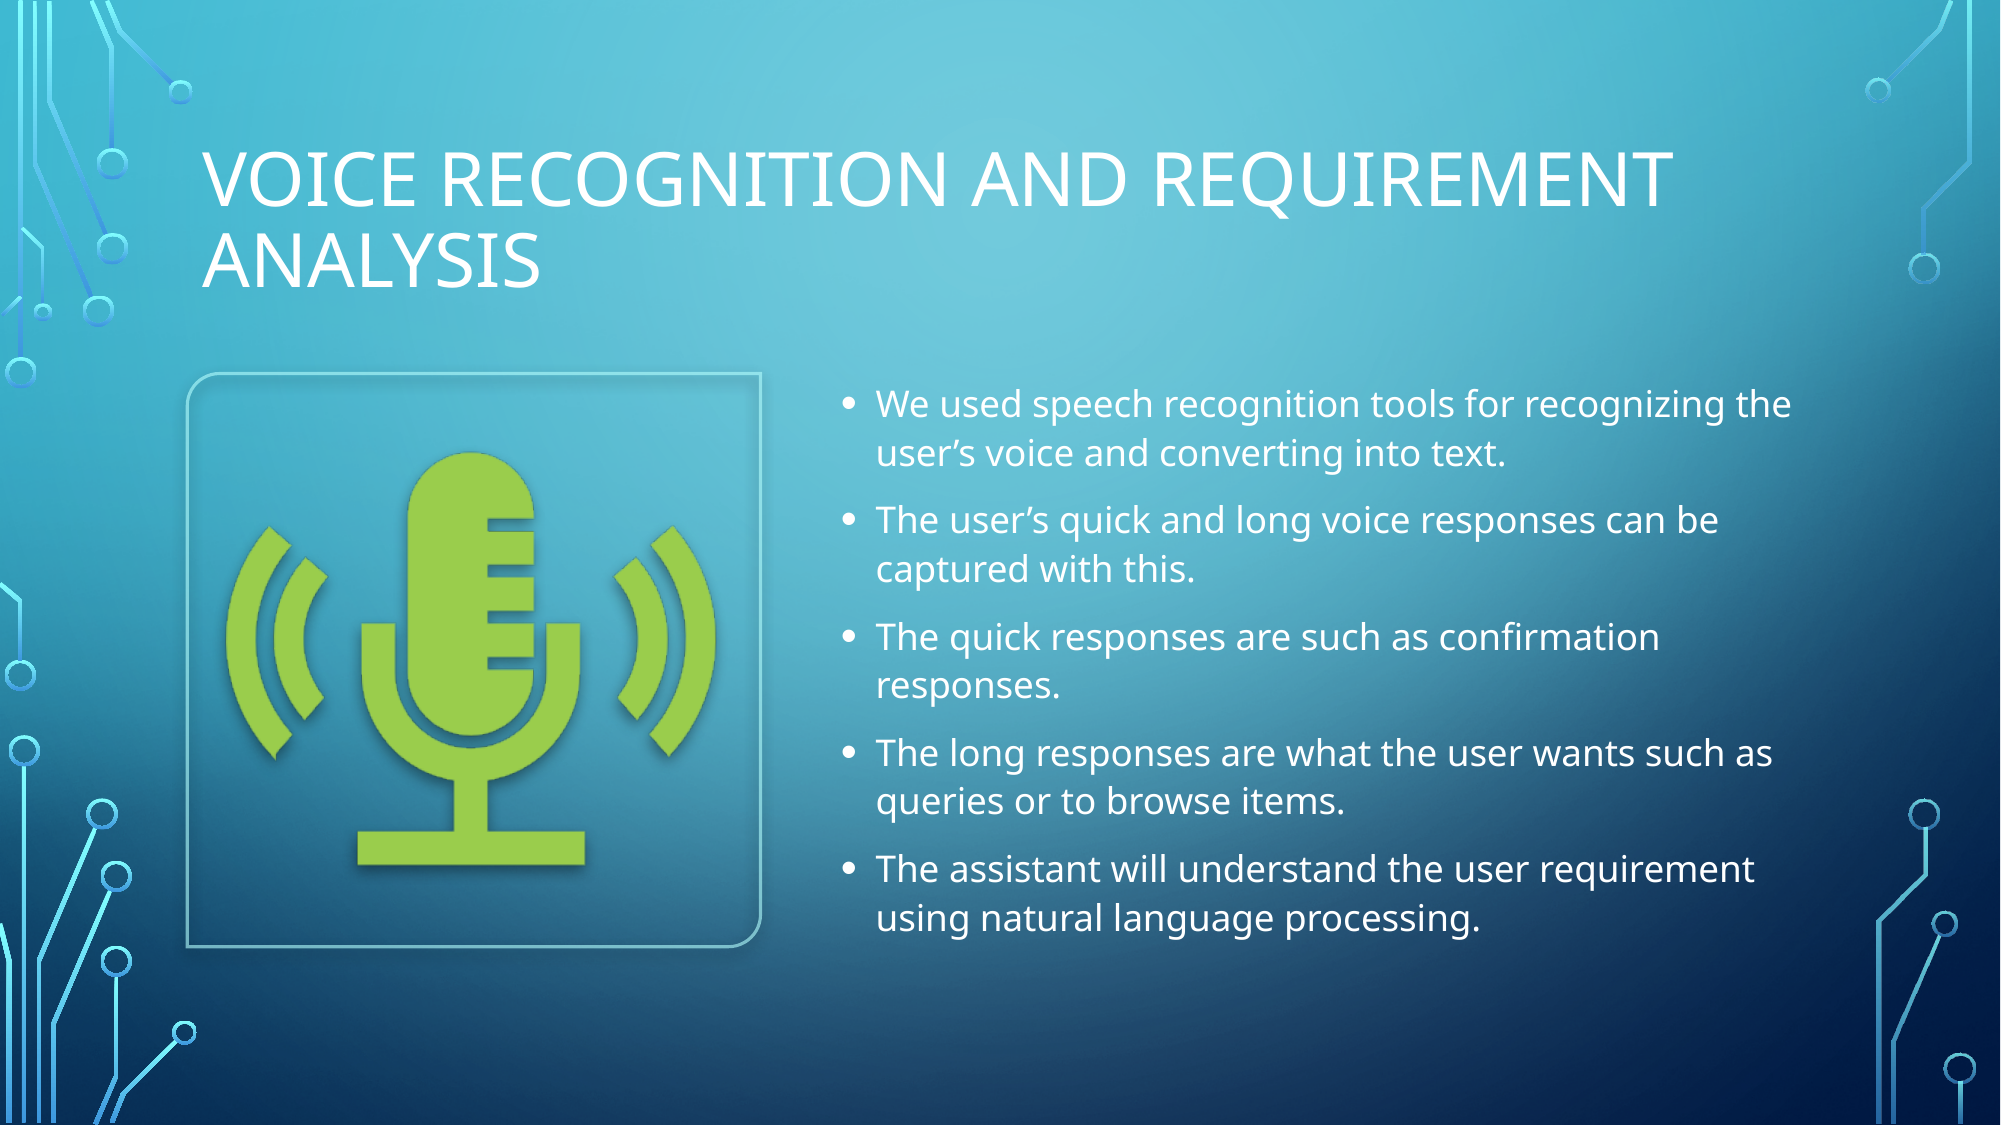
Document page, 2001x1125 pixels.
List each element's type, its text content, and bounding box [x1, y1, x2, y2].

picture [186, 373, 761, 947]
list We used speech recognition tools for recognizing the user’s voice and converting into text. The user’s quick and long voice responses can be captured with this. The quick responses are such as confirmation responses. The long responses are what the user wants such as queries or to browse items. The assistant will understand the user requirement using natural language processing. [825, 369, 1813, 950]
title Voice Recognition and Requirement Analysis [187, 101, 1813, 344]
